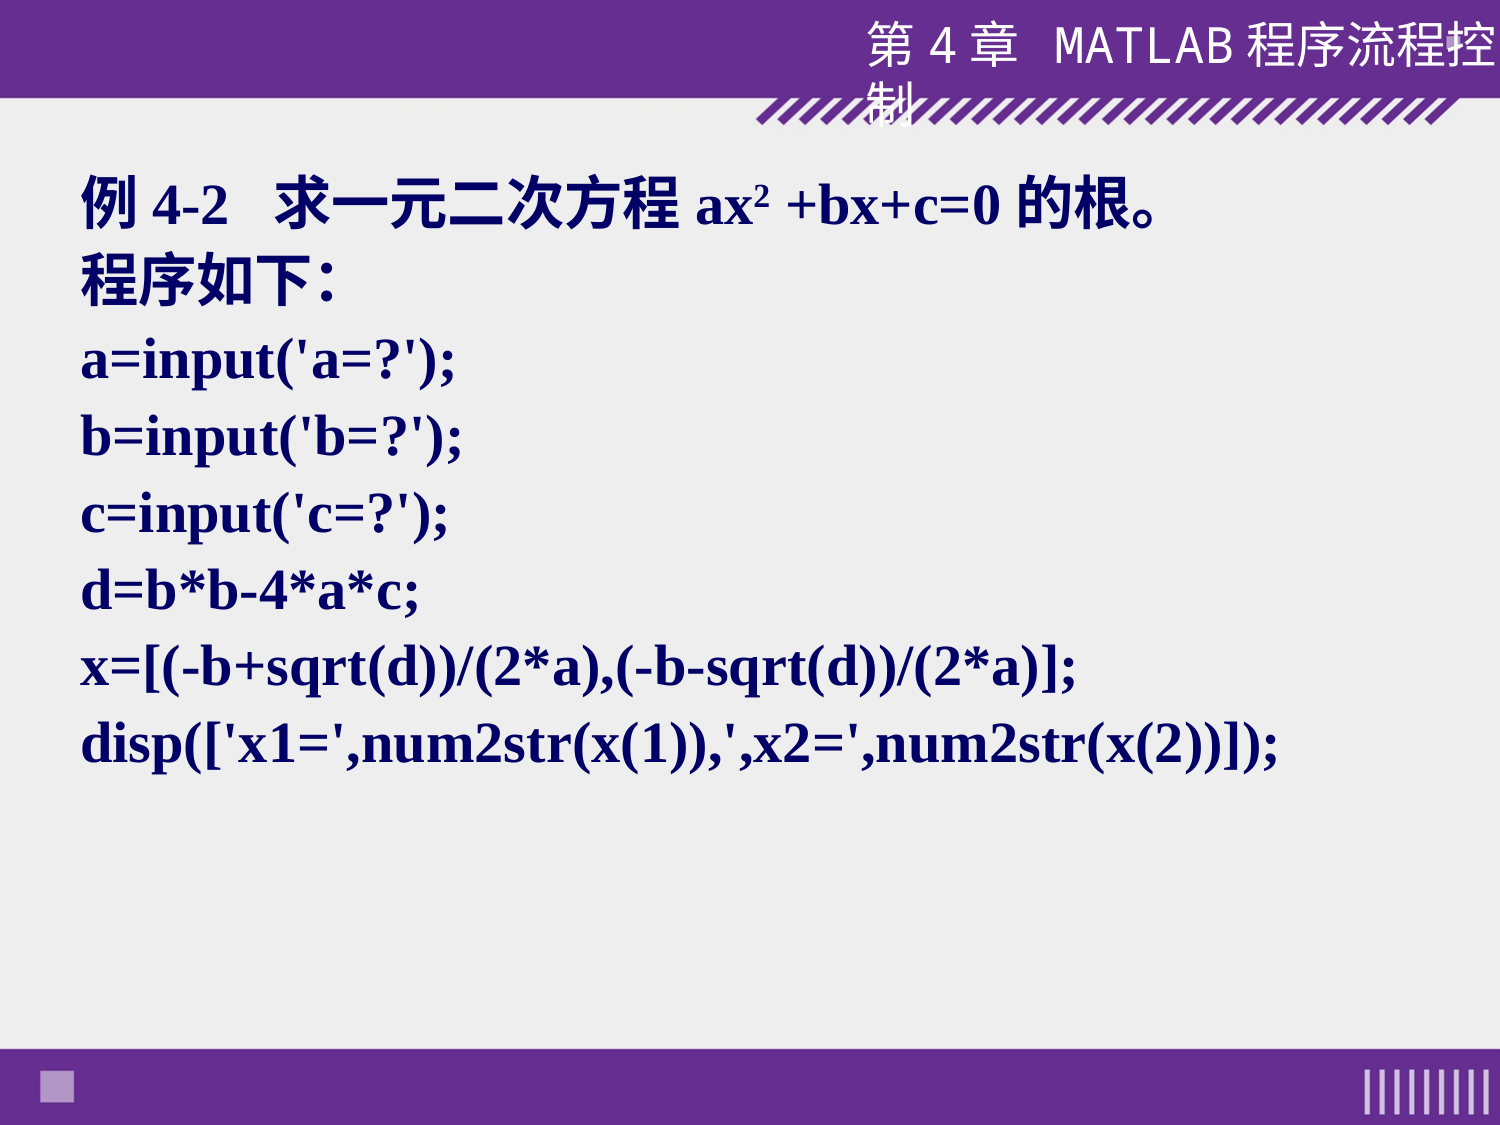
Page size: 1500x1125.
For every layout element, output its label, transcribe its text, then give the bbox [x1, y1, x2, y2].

picture [0, 0, 1500, 1125]
list 例4-2 求一元二次方程ax2 +bx+c=0的根。 程序如下： a=input('a=?'); b=input('b=?'); c=input('c=?'); d=b*b-4*a*c; x=[(-b+sqrt(d))/(2*a),(-b-sqrt(d))/(2*a)]; disp(['x1=',num2str(x(1)),',x2=',num2str(x(2))]); [64, 172, 1449, 916]
